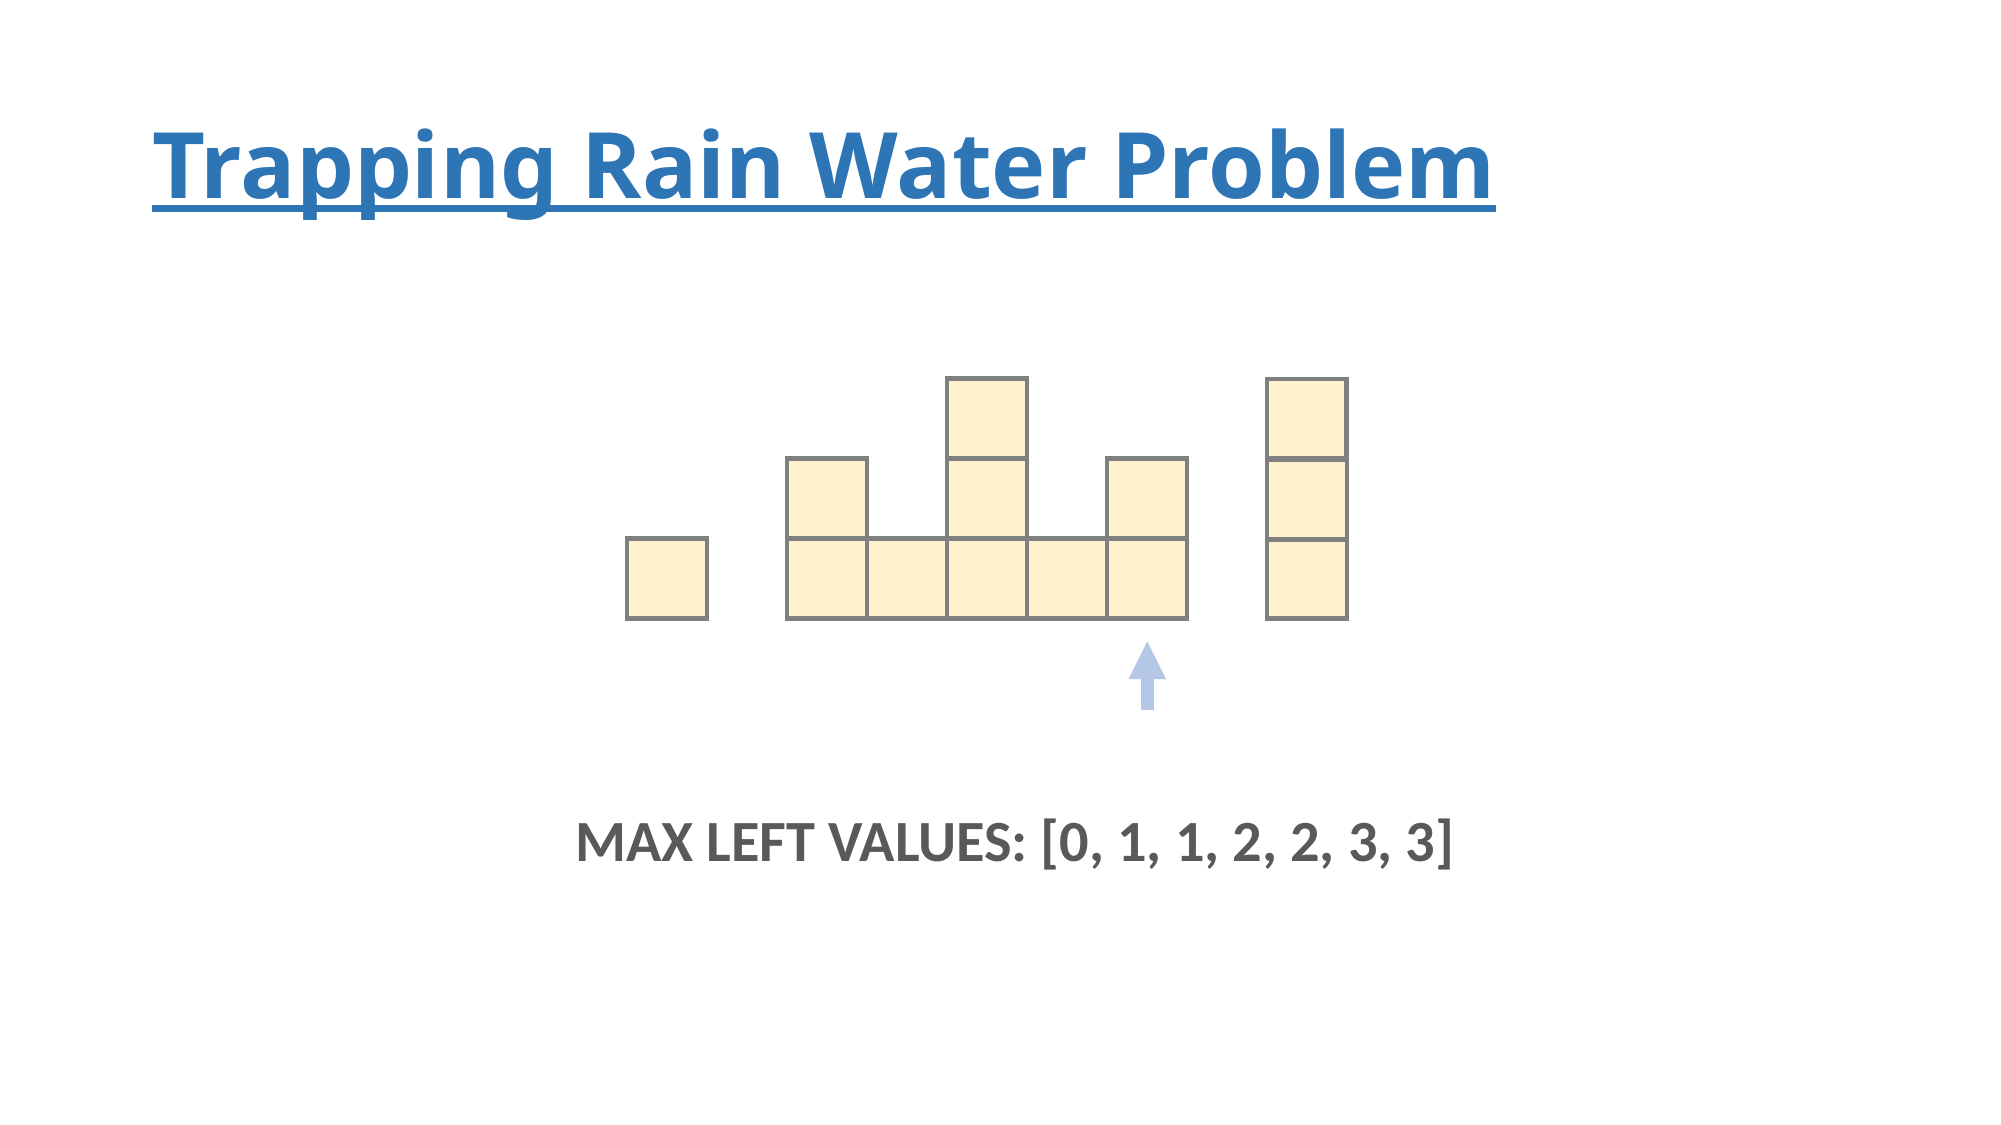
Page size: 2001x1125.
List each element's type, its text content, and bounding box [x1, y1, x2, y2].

text_box [1266, 541, 1348, 620]
text_box [786, 540, 866, 620]
text_box [1266, 378, 1348, 460]
text_box [866, 538, 946, 620]
text_box [626, 538, 708, 620]
text_box [786, 458, 868, 540]
text_box [946, 540, 1026, 620]
text_box [1106, 458, 1188, 540]
text_box [1026, 538, 1108, 620]
text_box [946, 459, 1028, 540]
text_box [946, 377, 1028, 459]
title Trapping Rain Water Problem [137, 59, 1863, 278]
text_box MAX LEFT VALUES: [0, 1, 1, 2, 2, 3, 3] [560, 795, 1471, 881]
text_box [1266, 460, 1348, 541]
text_box [1108, 540, 1188, 620]
